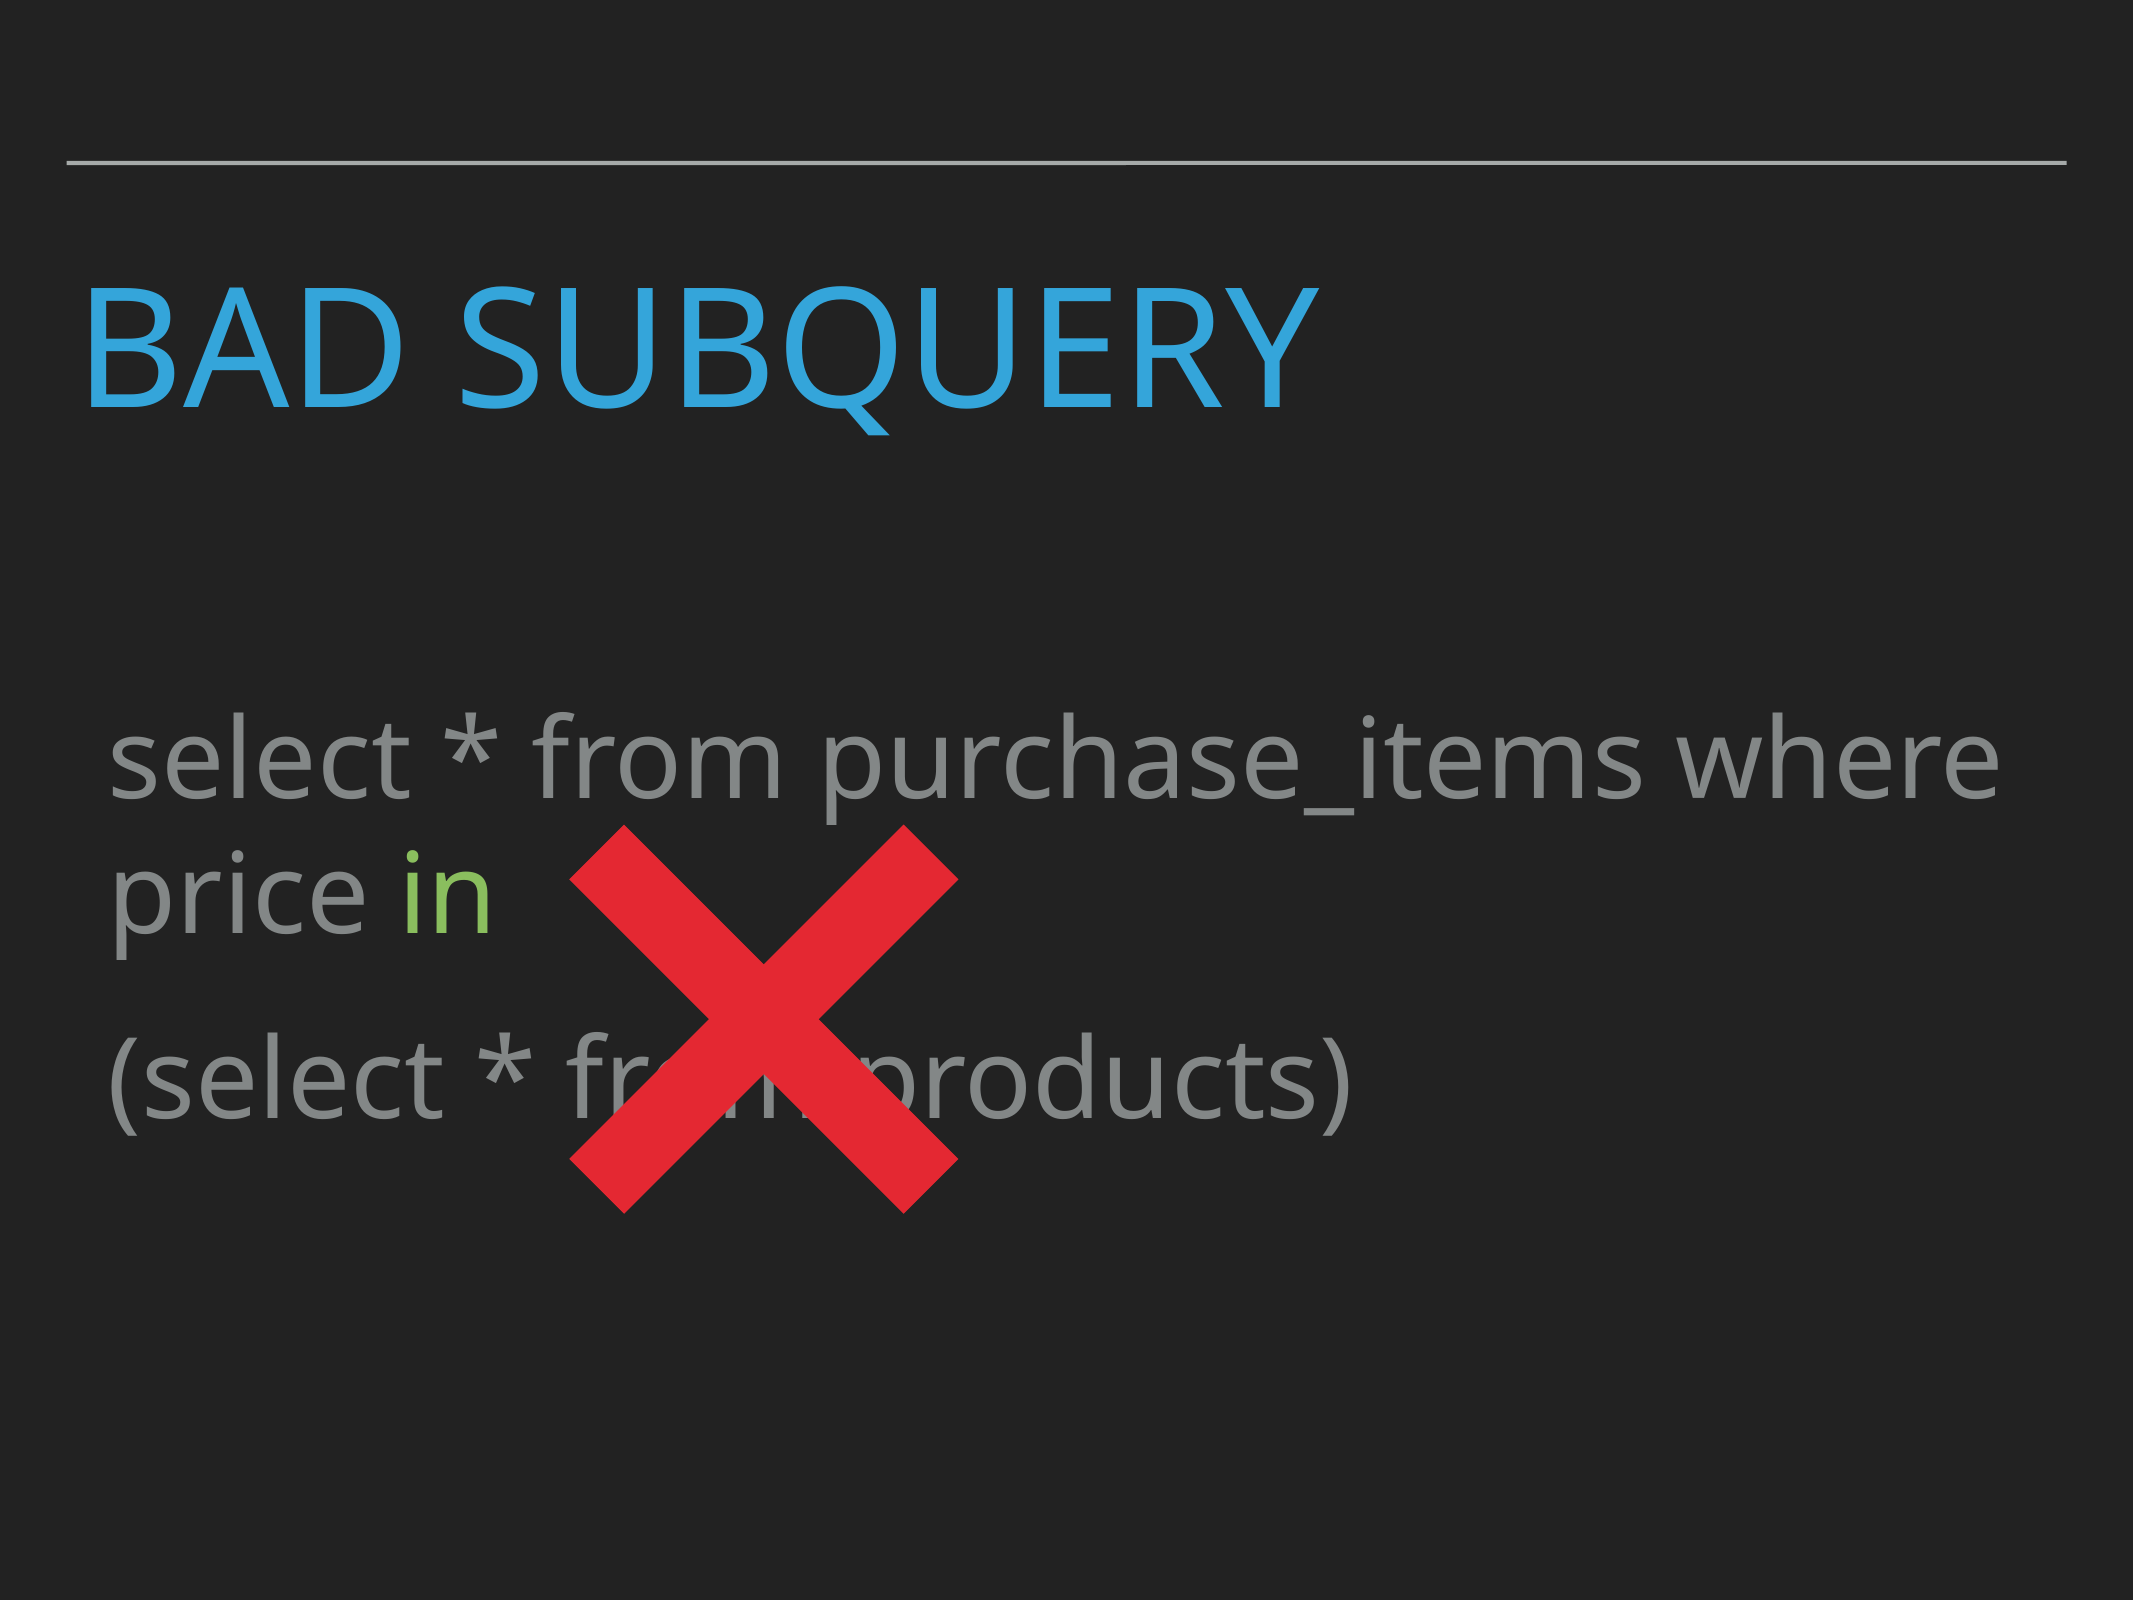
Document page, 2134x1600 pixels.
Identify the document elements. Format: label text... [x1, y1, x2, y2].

text_box select * from purchase_items where price in (select * from products) [99, 677, 2134, 1150]
title Bad subquery [66, 270, 2068, 530]
text_box [569, 824, 959, 1214]
text_box [764, 1019, 959, 1214]
text_box [569, 824, 764, 1019]
